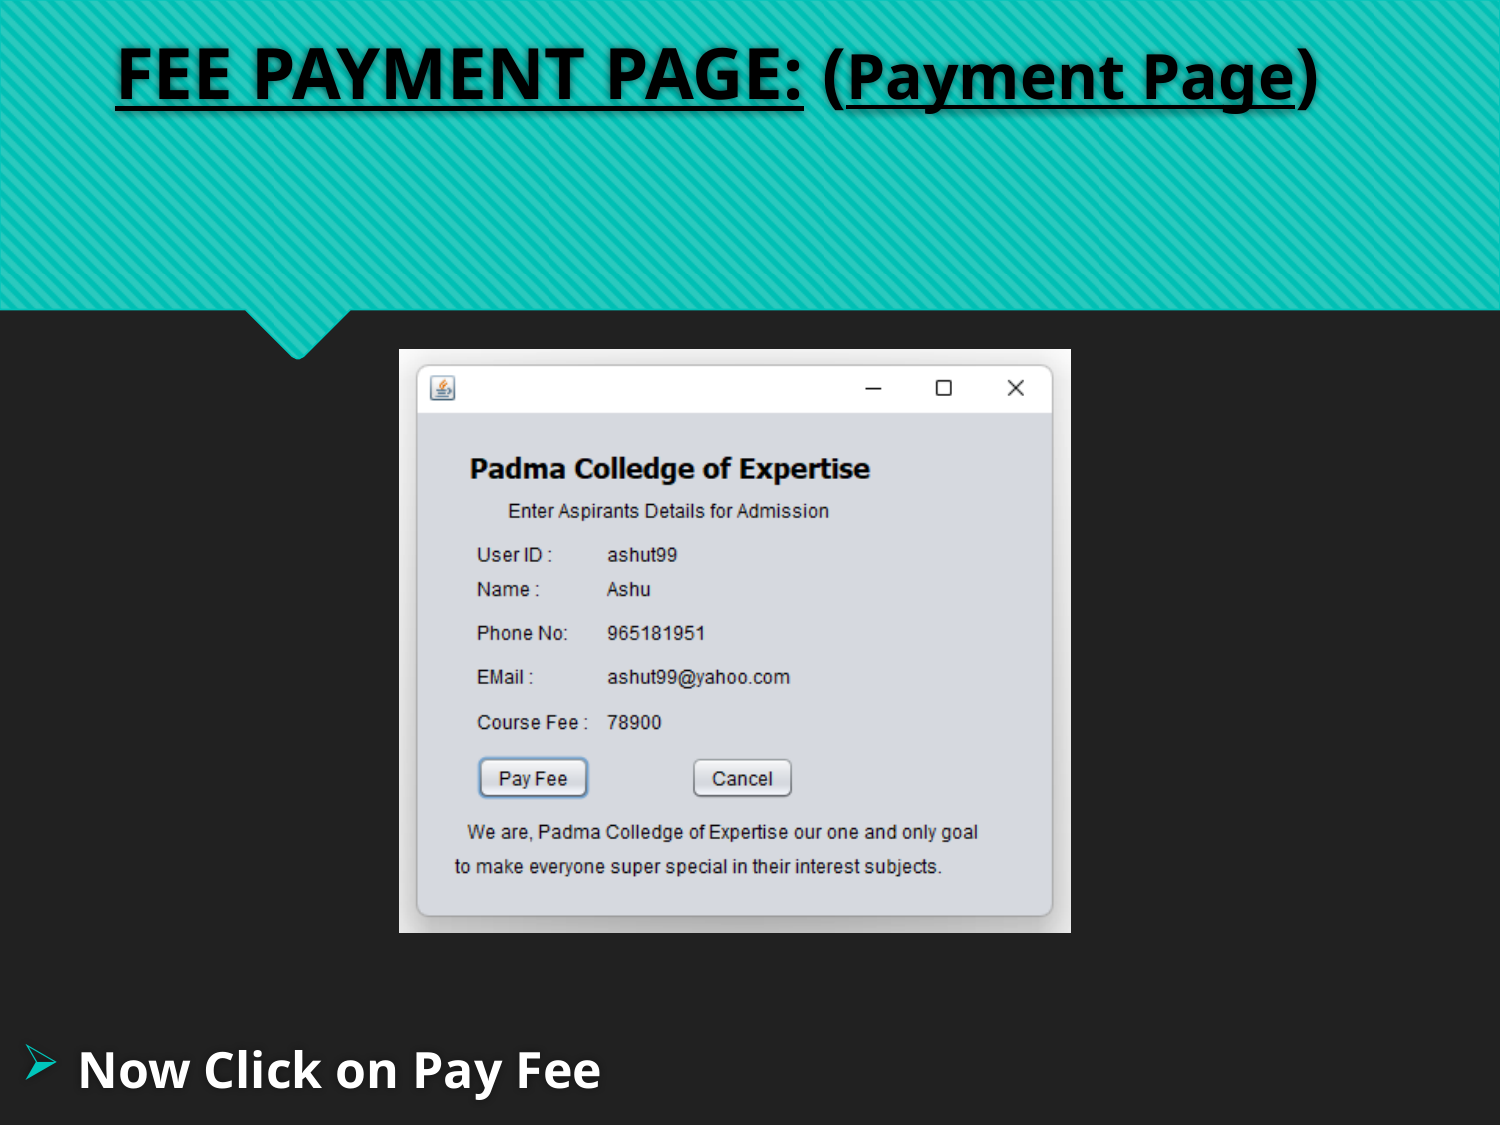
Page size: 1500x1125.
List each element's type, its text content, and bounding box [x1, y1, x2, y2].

title FEE PAYMENT PAGE: (Payment Page) [100, 37, 1400, 122]
picture [399, 349, 1071, 934]
text_box Now Click on Pay Fee [6, 1003, 1482, 1125]
